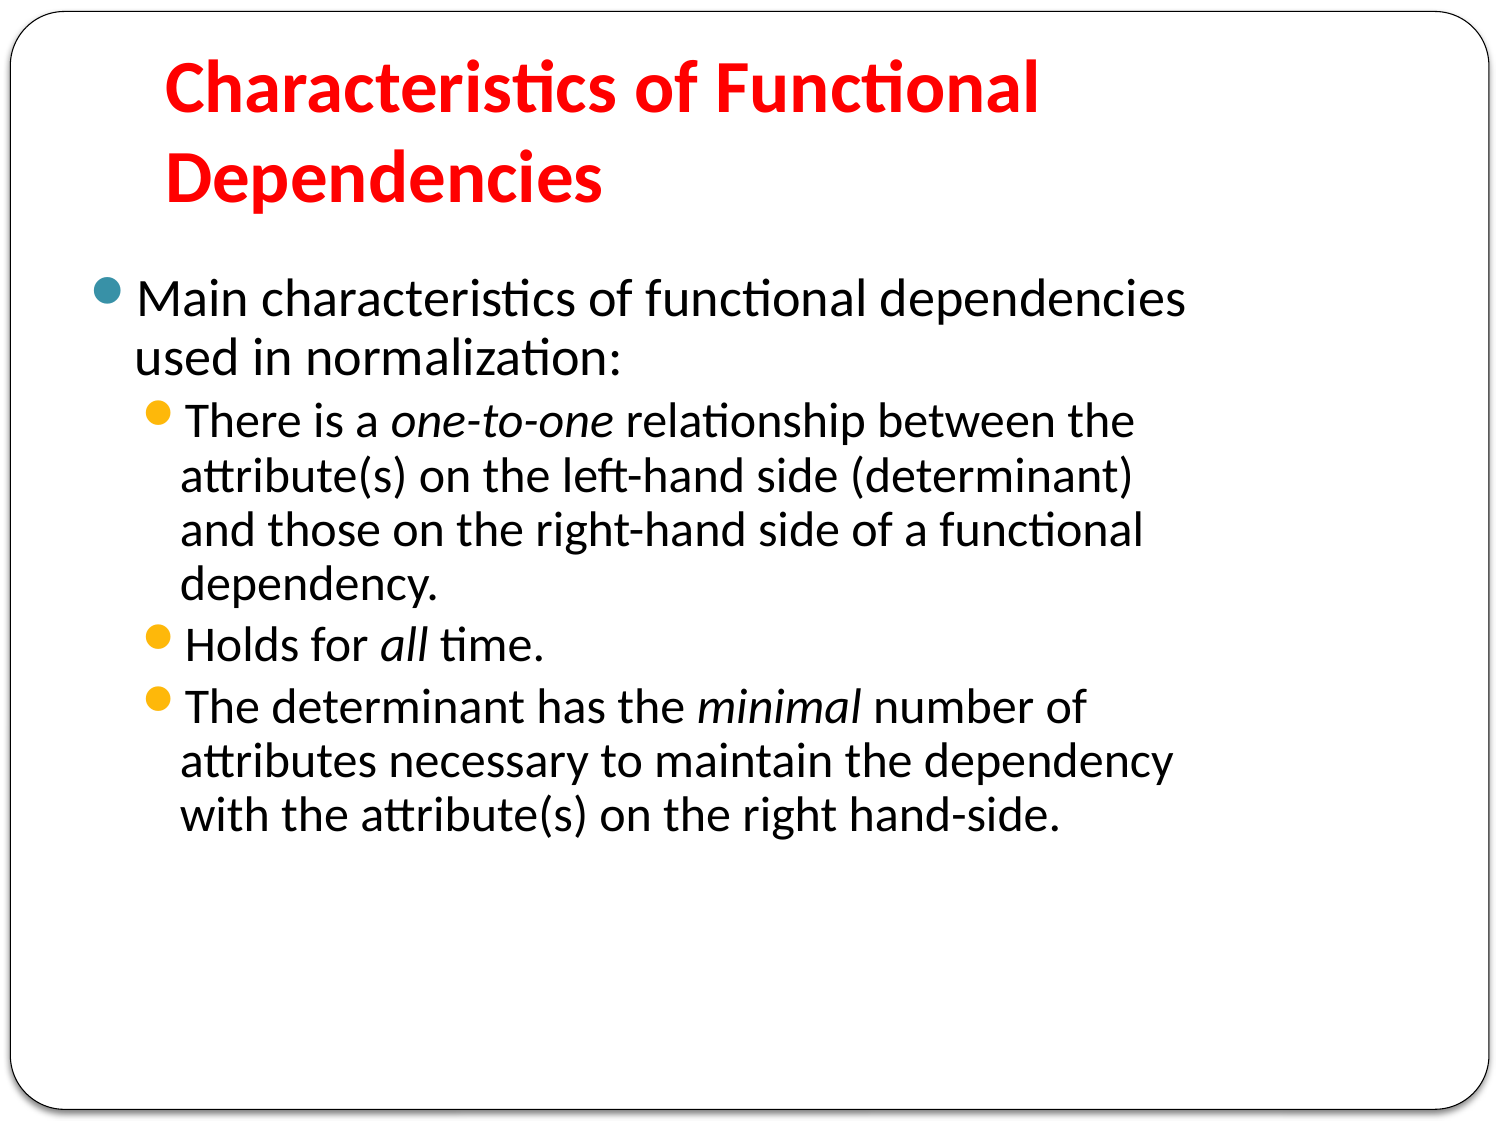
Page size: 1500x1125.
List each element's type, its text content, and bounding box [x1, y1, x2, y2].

title Characteristics of Functional Dependencies [149, 44, 1426, 233]
list Main characteristics of functional dependencies used in normalization: There is a one-to-one relationship between the attribute(s) on the left-hand side (determinant) and those on the right-hand side of a functional dependency. Holds for all time. The determinant has the minimal number of attributes necessary to maintain the dependency with the attribute(s) on the right hand-side. [74, 262, 1228, 1007]
